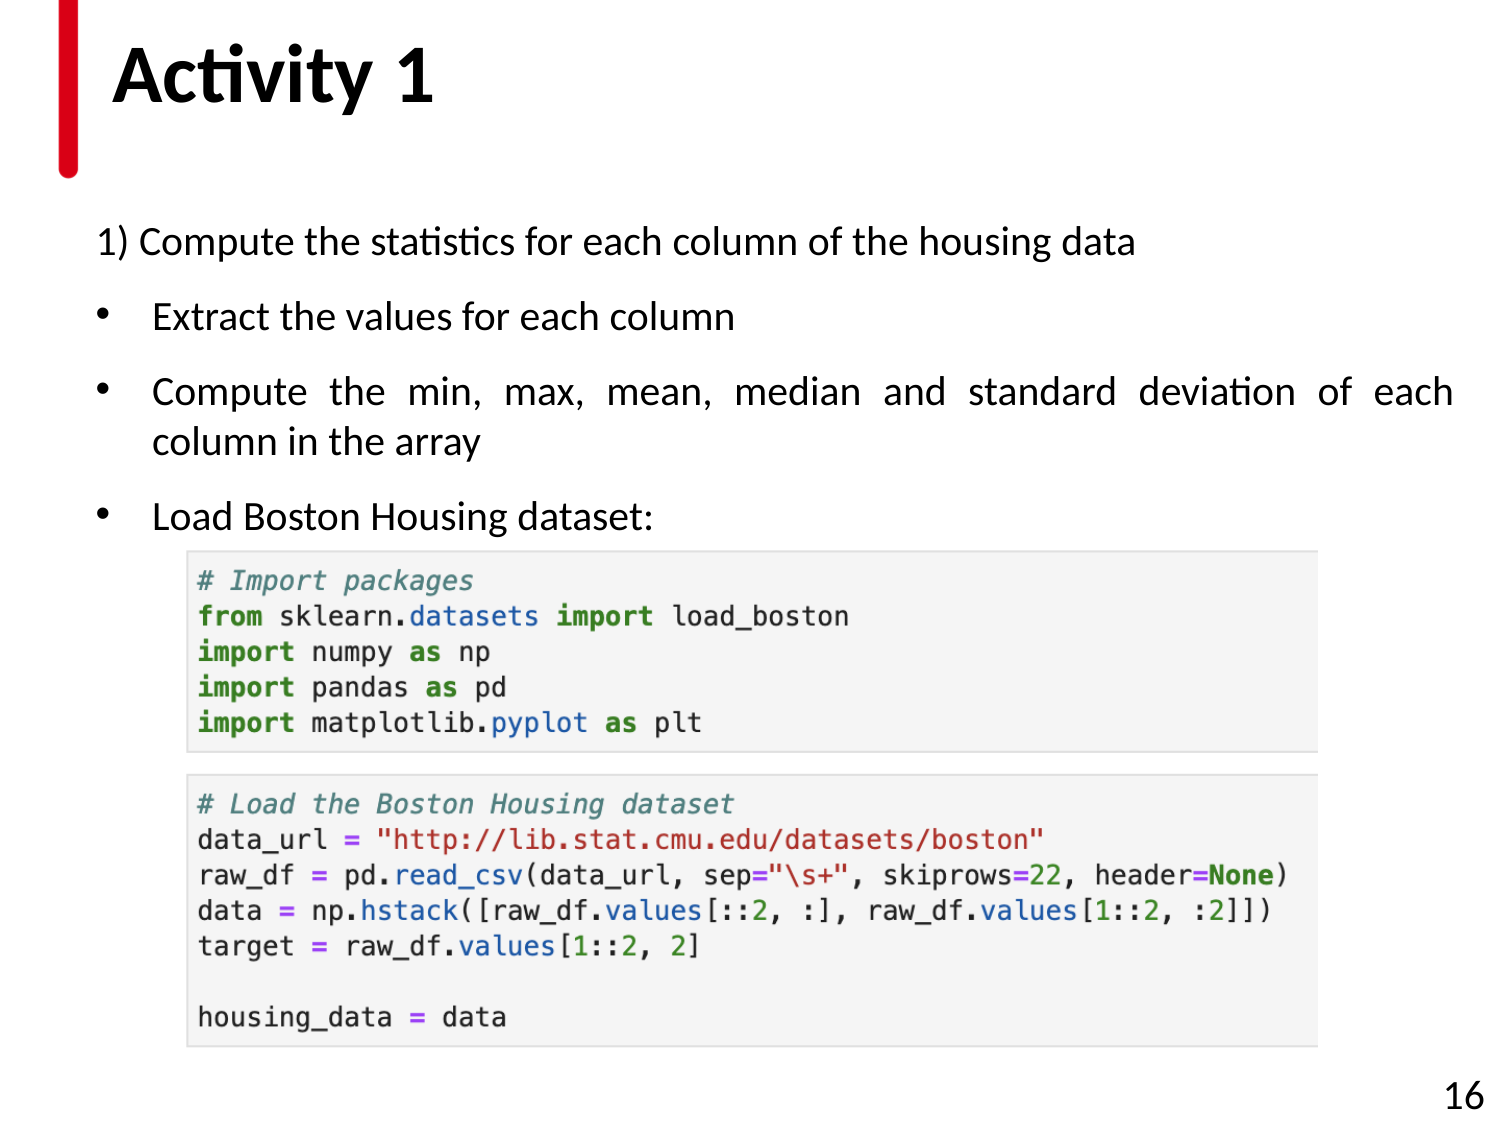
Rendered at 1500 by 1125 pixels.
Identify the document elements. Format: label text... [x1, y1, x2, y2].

picture [57, 0, 81, 200]
picture [178, 541, 1319, 1063]
list 1) Compute the statistics for each column of the housing data Extract the values for each column Compute the min, max, mean, median and standard deviation of each column in the array Load Boston Housing dataset: [80, 206, 1470, 995]
title Activity 1 [97, 0, 1425, 138]
